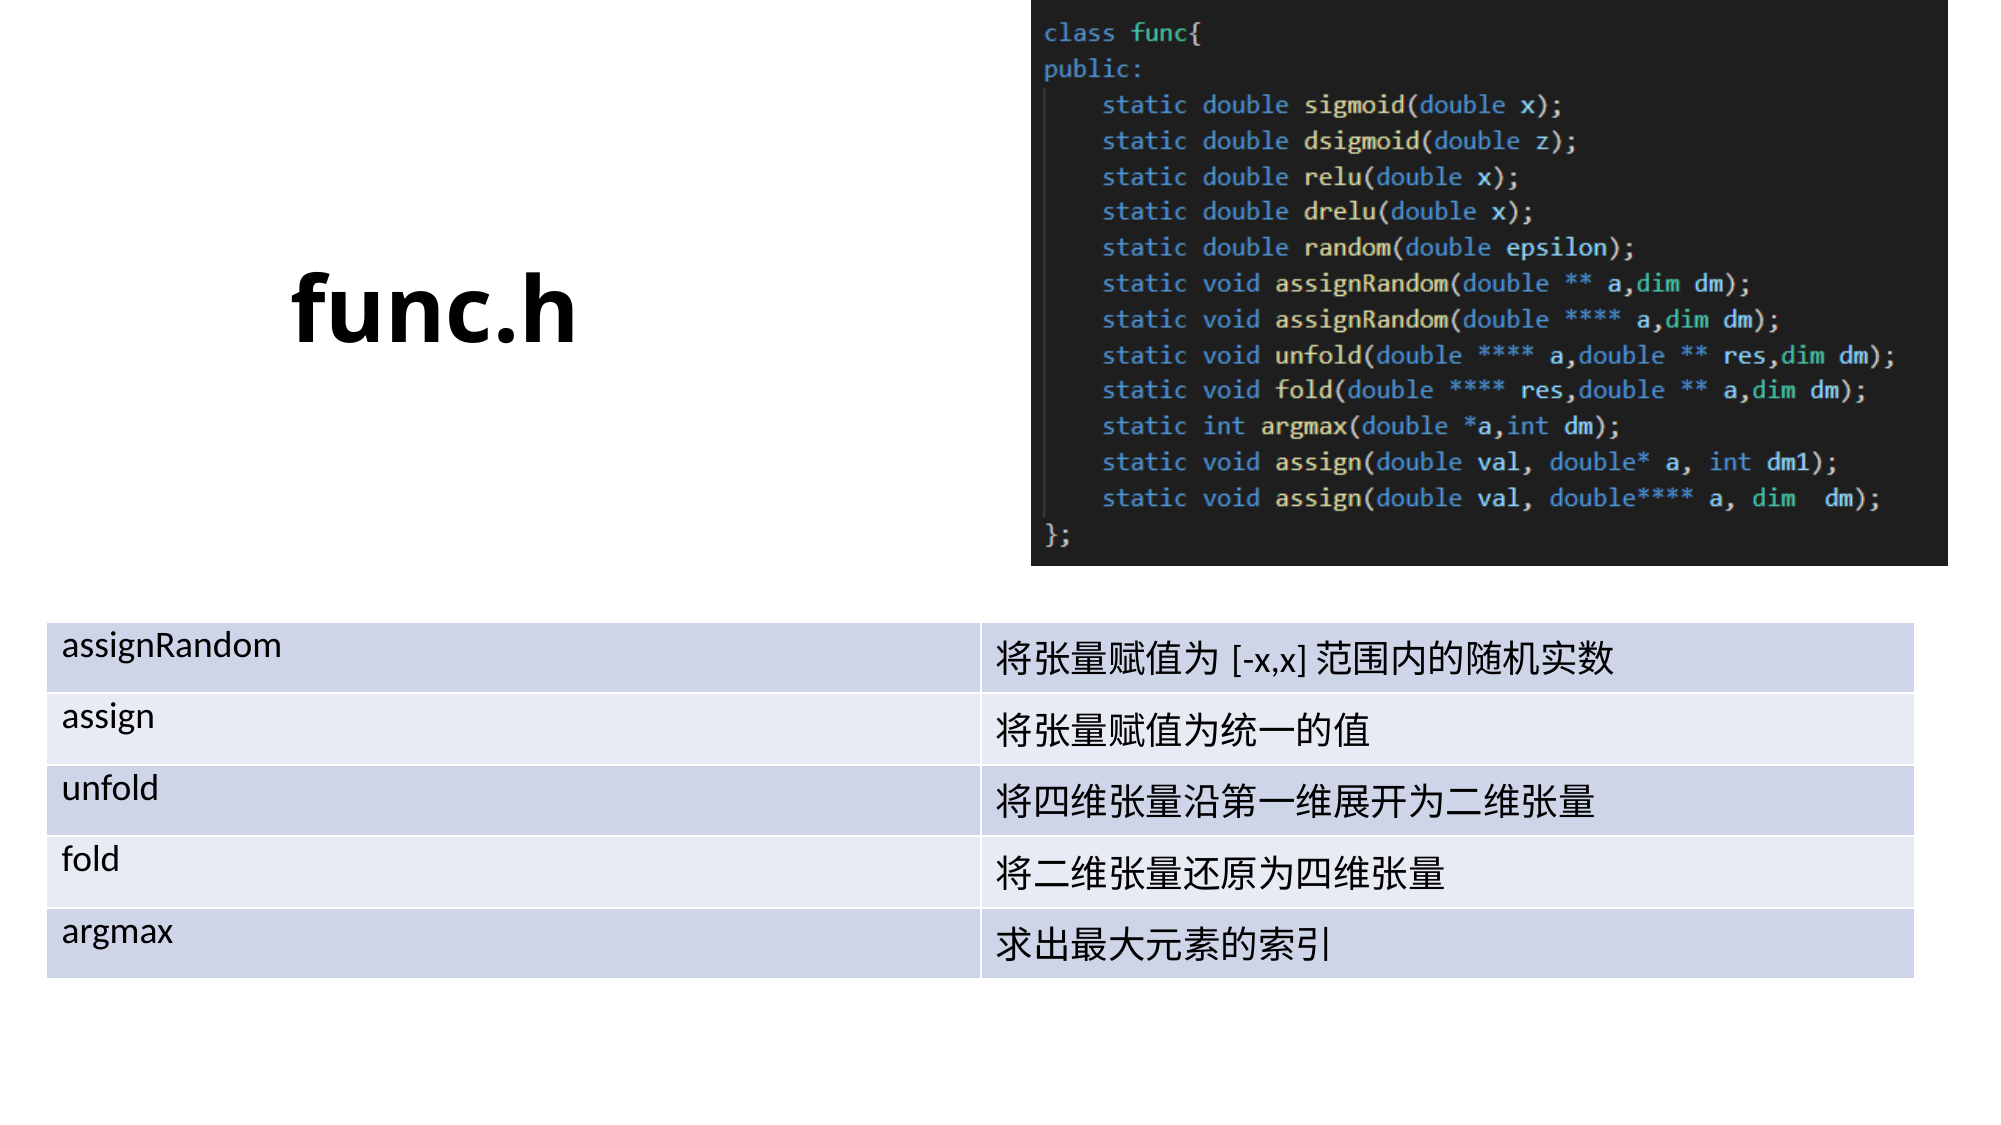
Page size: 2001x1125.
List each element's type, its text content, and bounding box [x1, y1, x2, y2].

title func.h [275, 204, 734, 422]
table_cell 求出最大元素的索引 [982, 909, 1914, 978]
picture [1031, 0, 1948, 566]
table_cell argmax [47, 909, 980, 978]
table_cell 将四维张量沿第一维展开为二维张量 [982, 766, 1914, 835]
table_cell assign [47, 694, 980, 764]
table_cell unfold [47, 766, 980, 835]
table_cell 将张量赋值为统一的值 [982, 694, 1914, 764]
table_cell 将二维张量还原为四维张量 [982, 837, 1914, 907]
table_header assignRandom [47, 623, 980, 692]
table_header 将张量赋值为[-x,x]范围内的随机实数 [982, 623, 1914, 692]
table_cell fold [47, 837, 980, 907]
